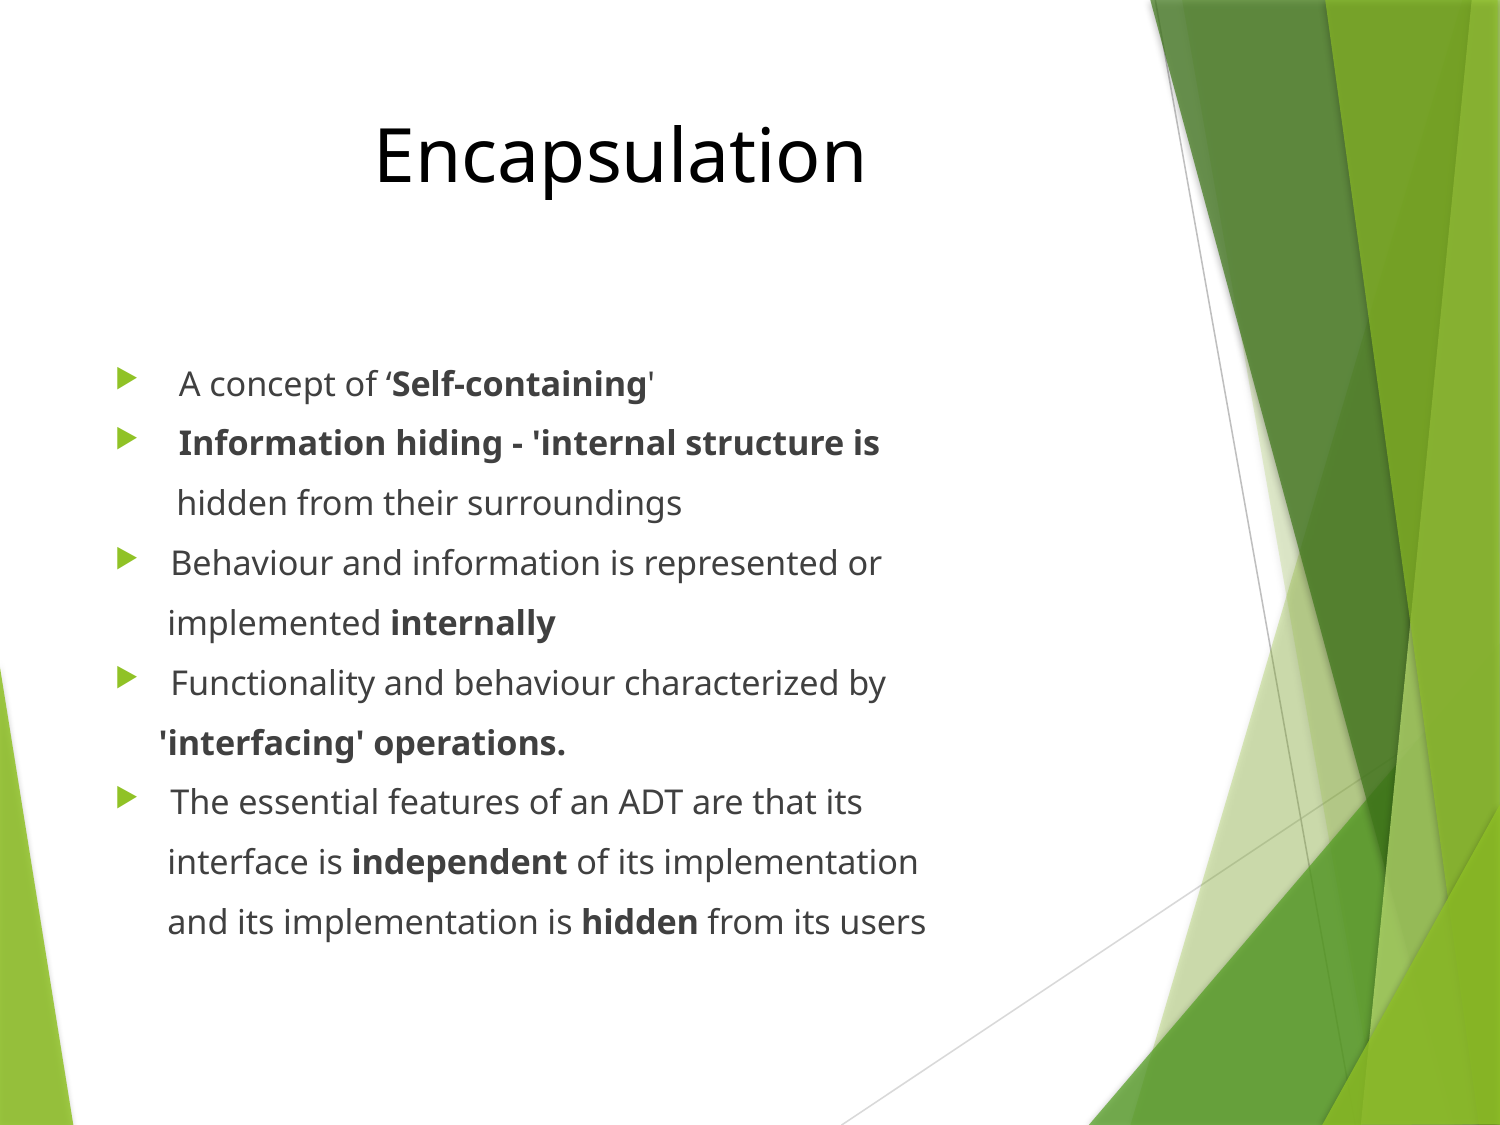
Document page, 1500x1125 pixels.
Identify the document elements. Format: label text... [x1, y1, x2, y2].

list A concept of ‘Self-containing' Information hiding - 'internal structure is hidden from their surroundings Behaviour and information is represented or implemented internally Functionality and behaviour characterized by 'interfacing' operations. The essential features of an ADT are that its interface is independent of its implementation and its implementation is hidden from its users [99, 354, 1142, 992]
title Encapsulation [99, 99, 1142, 317]
